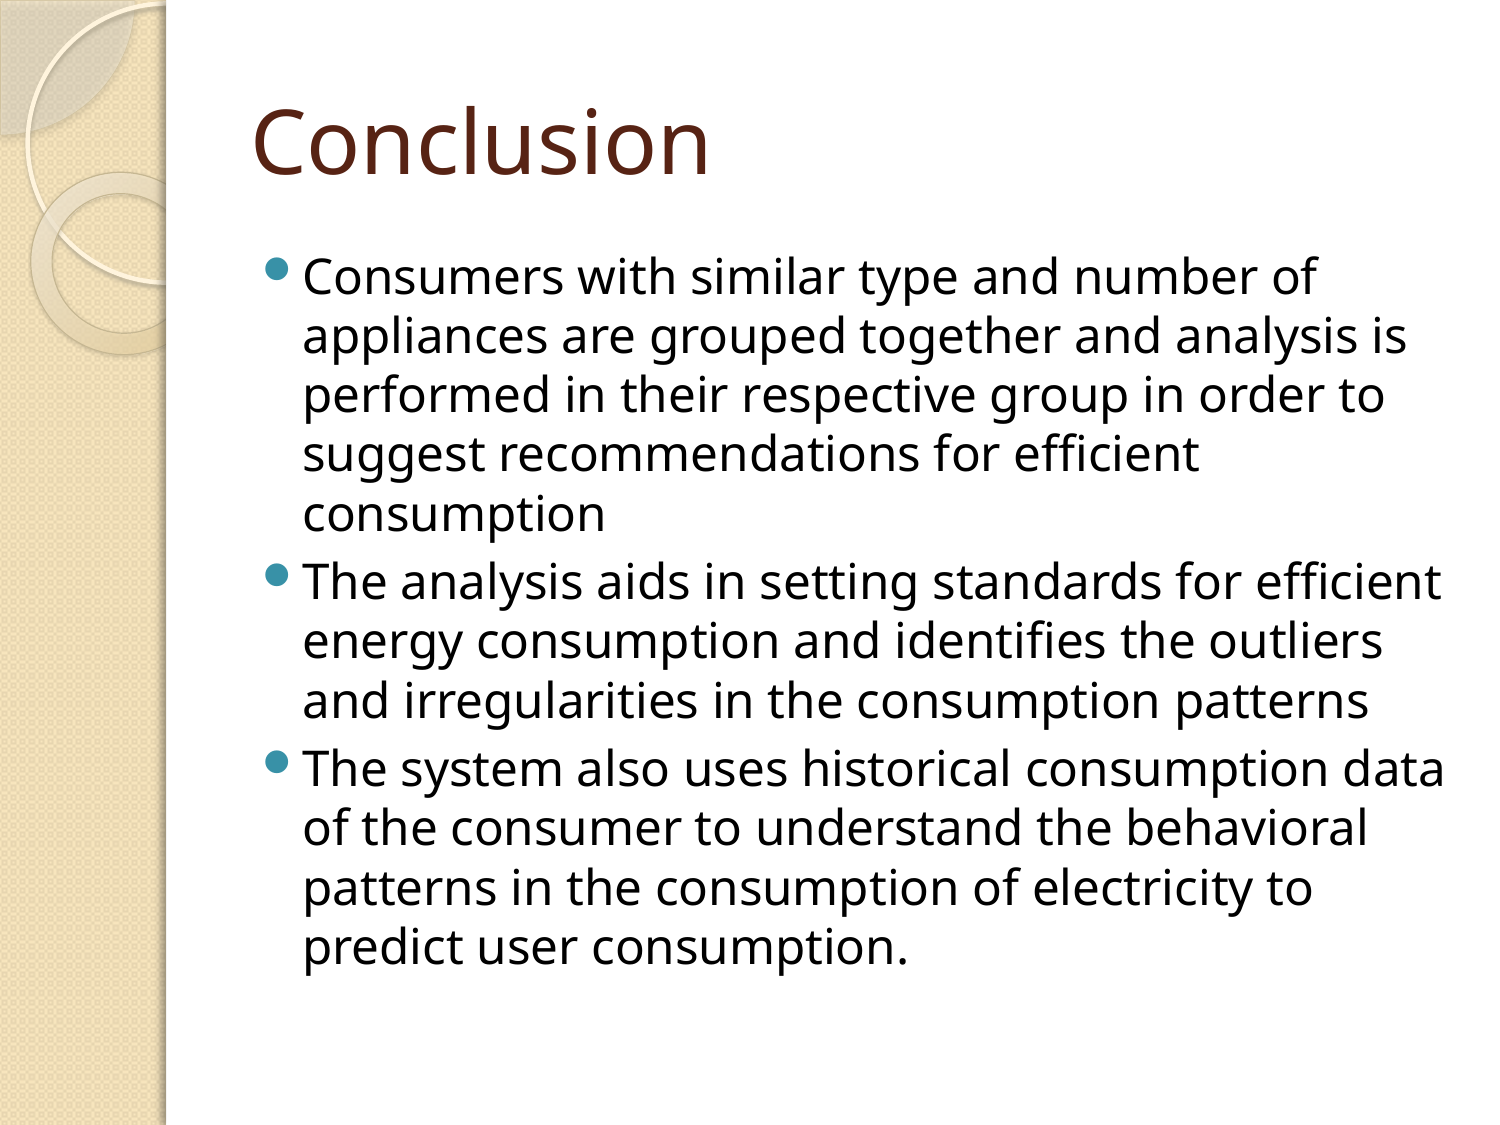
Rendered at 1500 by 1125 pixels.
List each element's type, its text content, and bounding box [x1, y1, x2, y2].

title Conclusion [235, 45, 1466, 233]
list Consumers with similar type and number of appliances are grouped together and analysis is performed in their respective group in order to suggest recommendations for efficient consumption The analysis aids in setting standards for efficient energy consumption and identifies the outliers and irregularities in the consumption patterns The system also uses historical consumption data of the consumer to understand the behavioral patterns in the consumption of electricity to predict user consumption. [235, 237, 1466, 1025]
